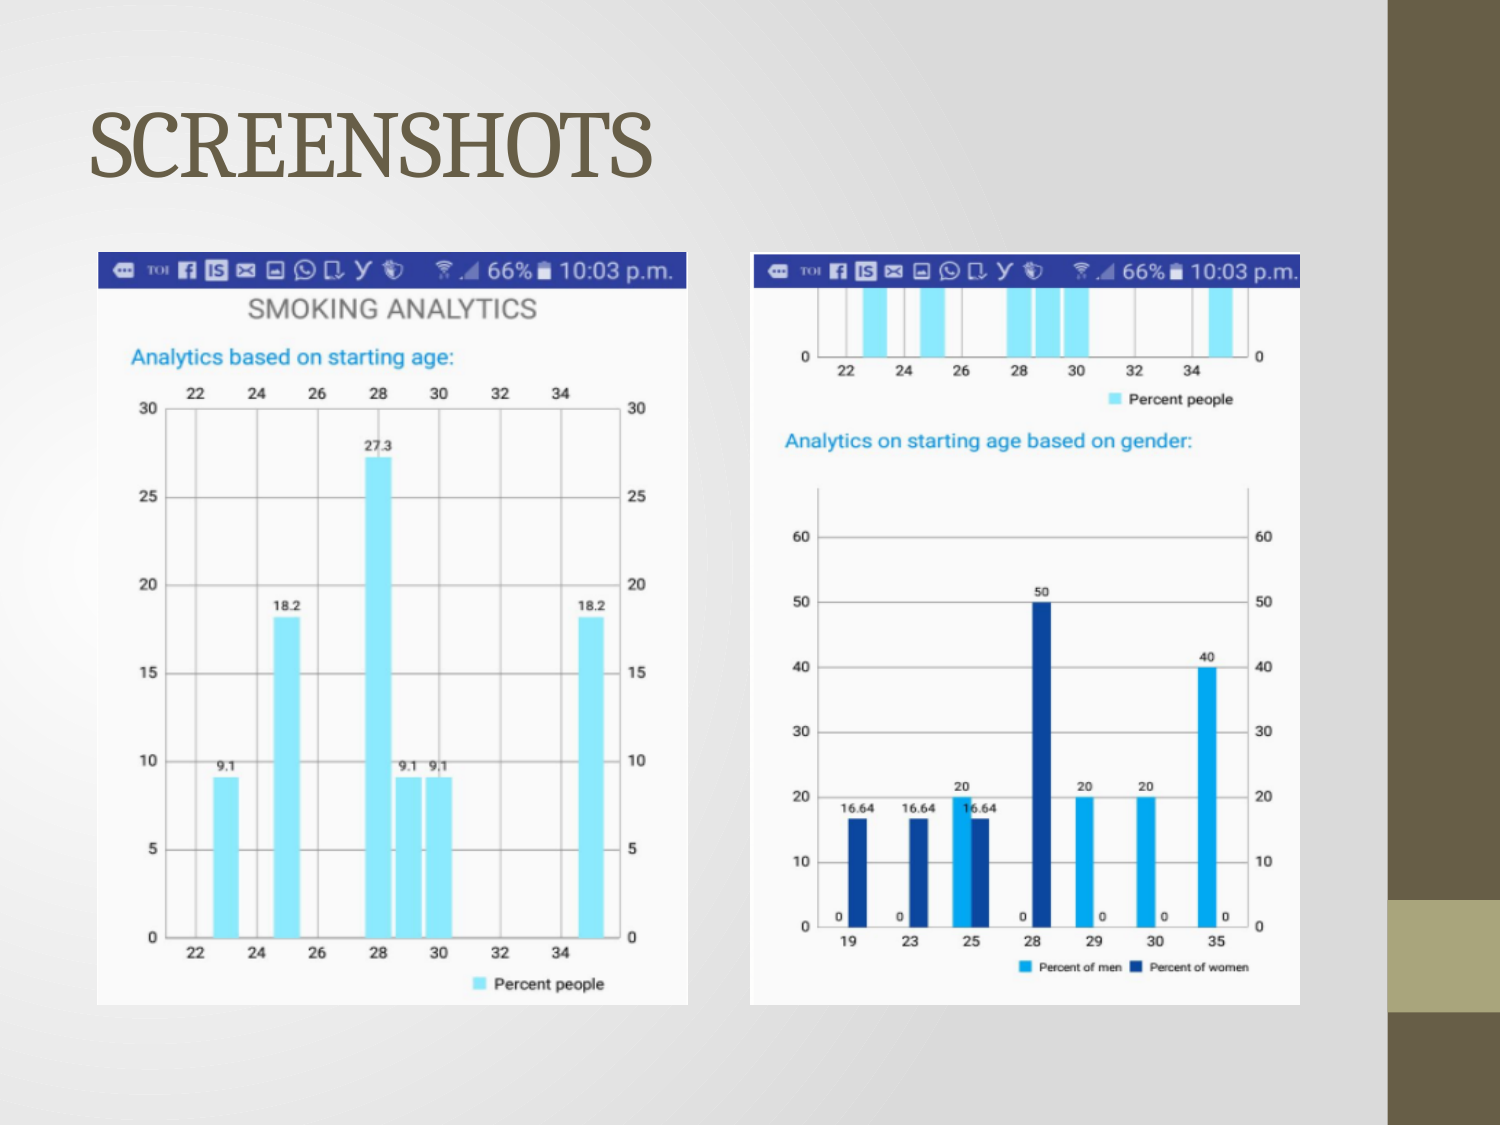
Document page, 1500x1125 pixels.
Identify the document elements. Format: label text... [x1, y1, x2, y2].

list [749, 251, 1301, 1006]
title SCREENSHOTS [75, 45, 1325, 233]
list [97, 251, 688, 1006]
